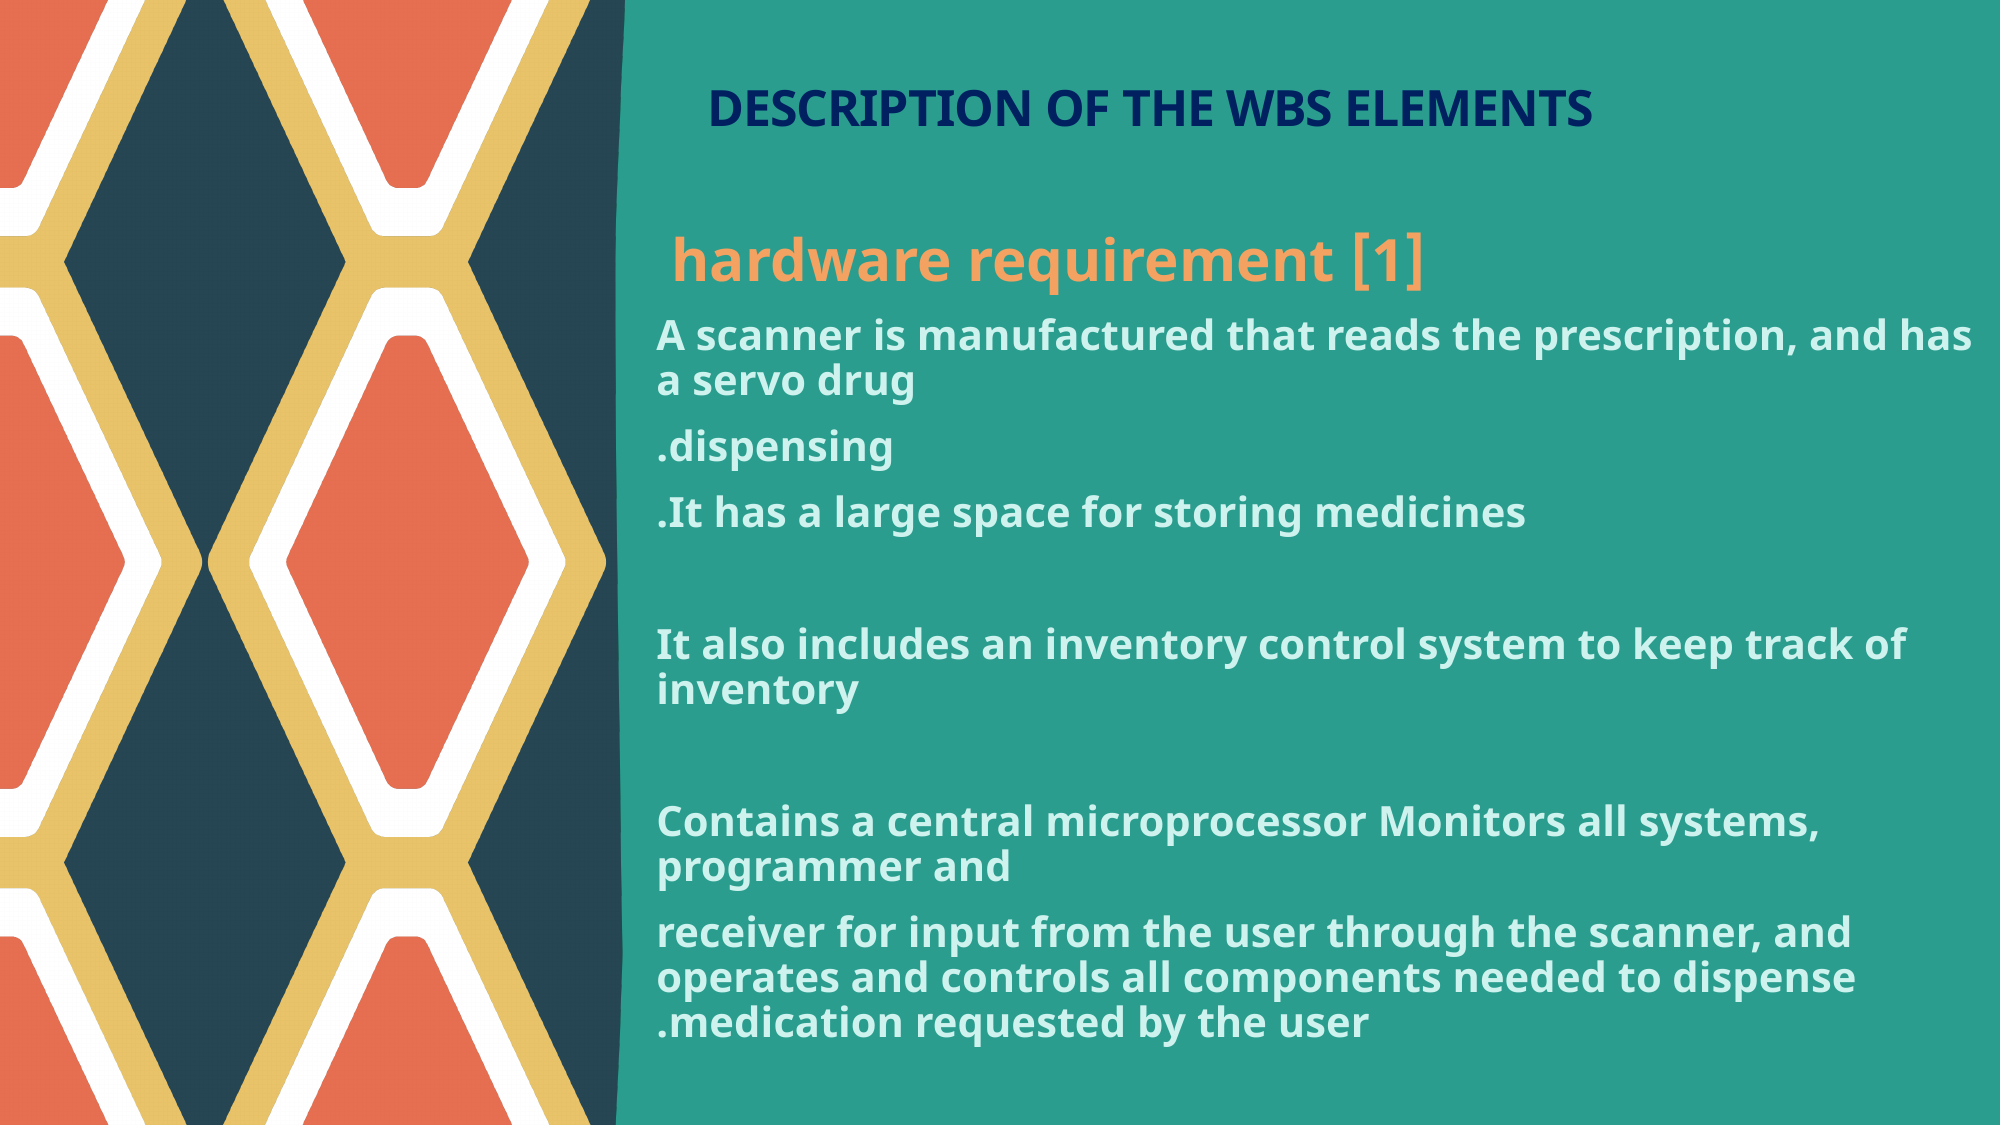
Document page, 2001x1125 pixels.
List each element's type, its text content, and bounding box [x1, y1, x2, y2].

list [1] hardware requirement A scanner is manufactured that reads the prescription, and has a servo drug dispensing. It has a large space for storing medicines. It also includes an inventory control system to keep track of inventory Contains a central microprocessor Monitors all systems, programmer and receiver for input from the user through the scanner, and operates and controls all components needed to dispense medication requested by the user. [641, 223, 2000, 1125]
picture [0, 0, 625, 1125]
title DESCRIPTION OF THE WBS ELEMENTS [692, 75, 1834, 222]
